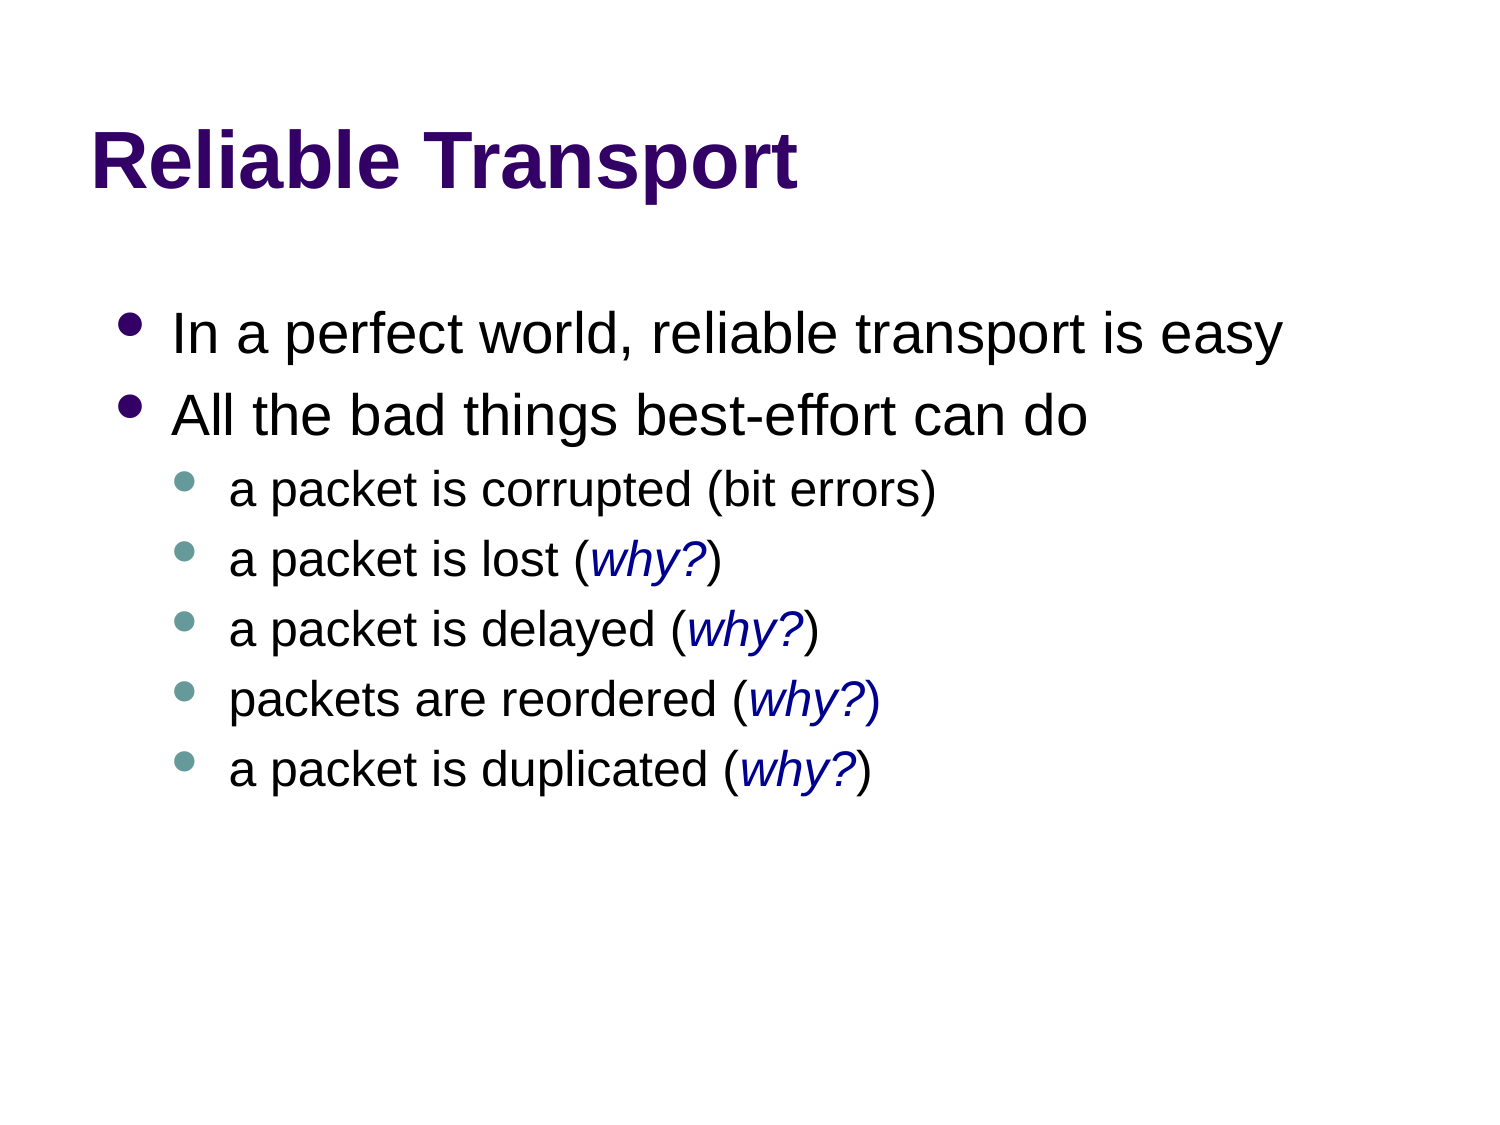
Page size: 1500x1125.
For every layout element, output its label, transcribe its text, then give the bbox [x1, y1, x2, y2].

text_box In a perfect world, reliable transport is easy All the bad things best-effort can do a packet is corrupted (bit errors) a packet is lost (why?) a packet is delayed (why?) packets are reordered (why?) a packet is duplicated (why?) [99, 287, 1425, 1000]
title Reliable Transport [75, 20, 1425, 213]
